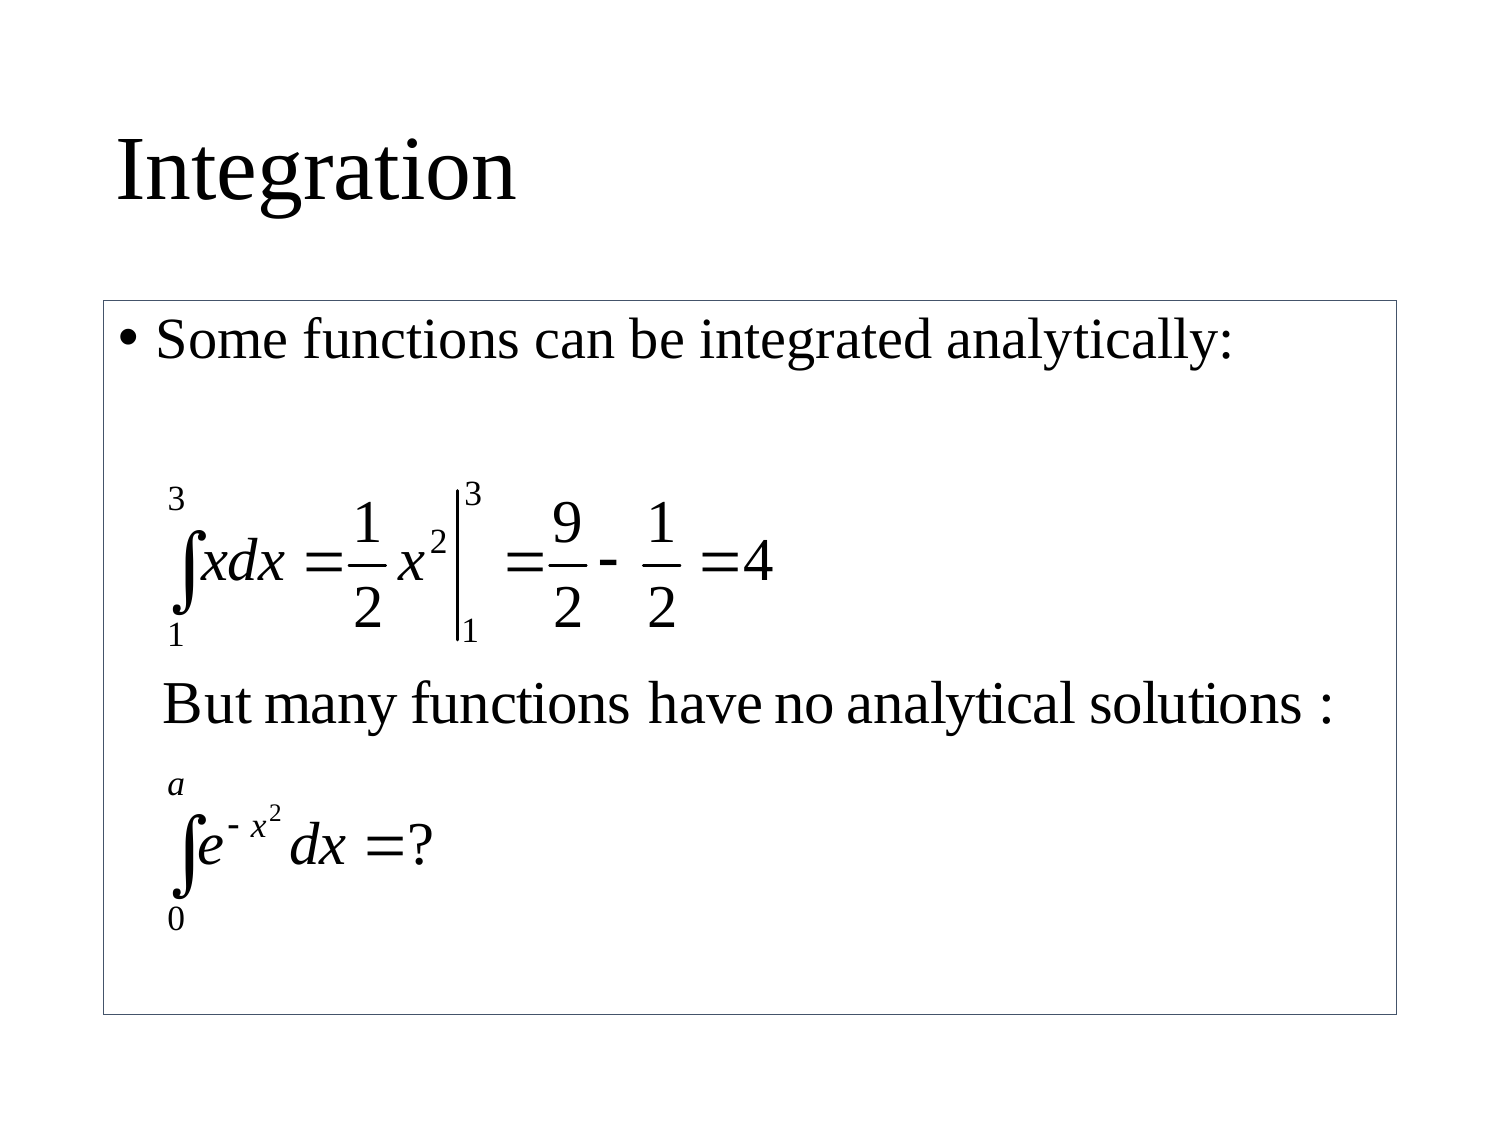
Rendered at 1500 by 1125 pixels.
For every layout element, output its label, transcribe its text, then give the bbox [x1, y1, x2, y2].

list Some functions can be integrated analytically: [103, 300, 1397, 1015]
title Integration [100, 61, 1394, 279]
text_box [153, 464, 1341, 942]
